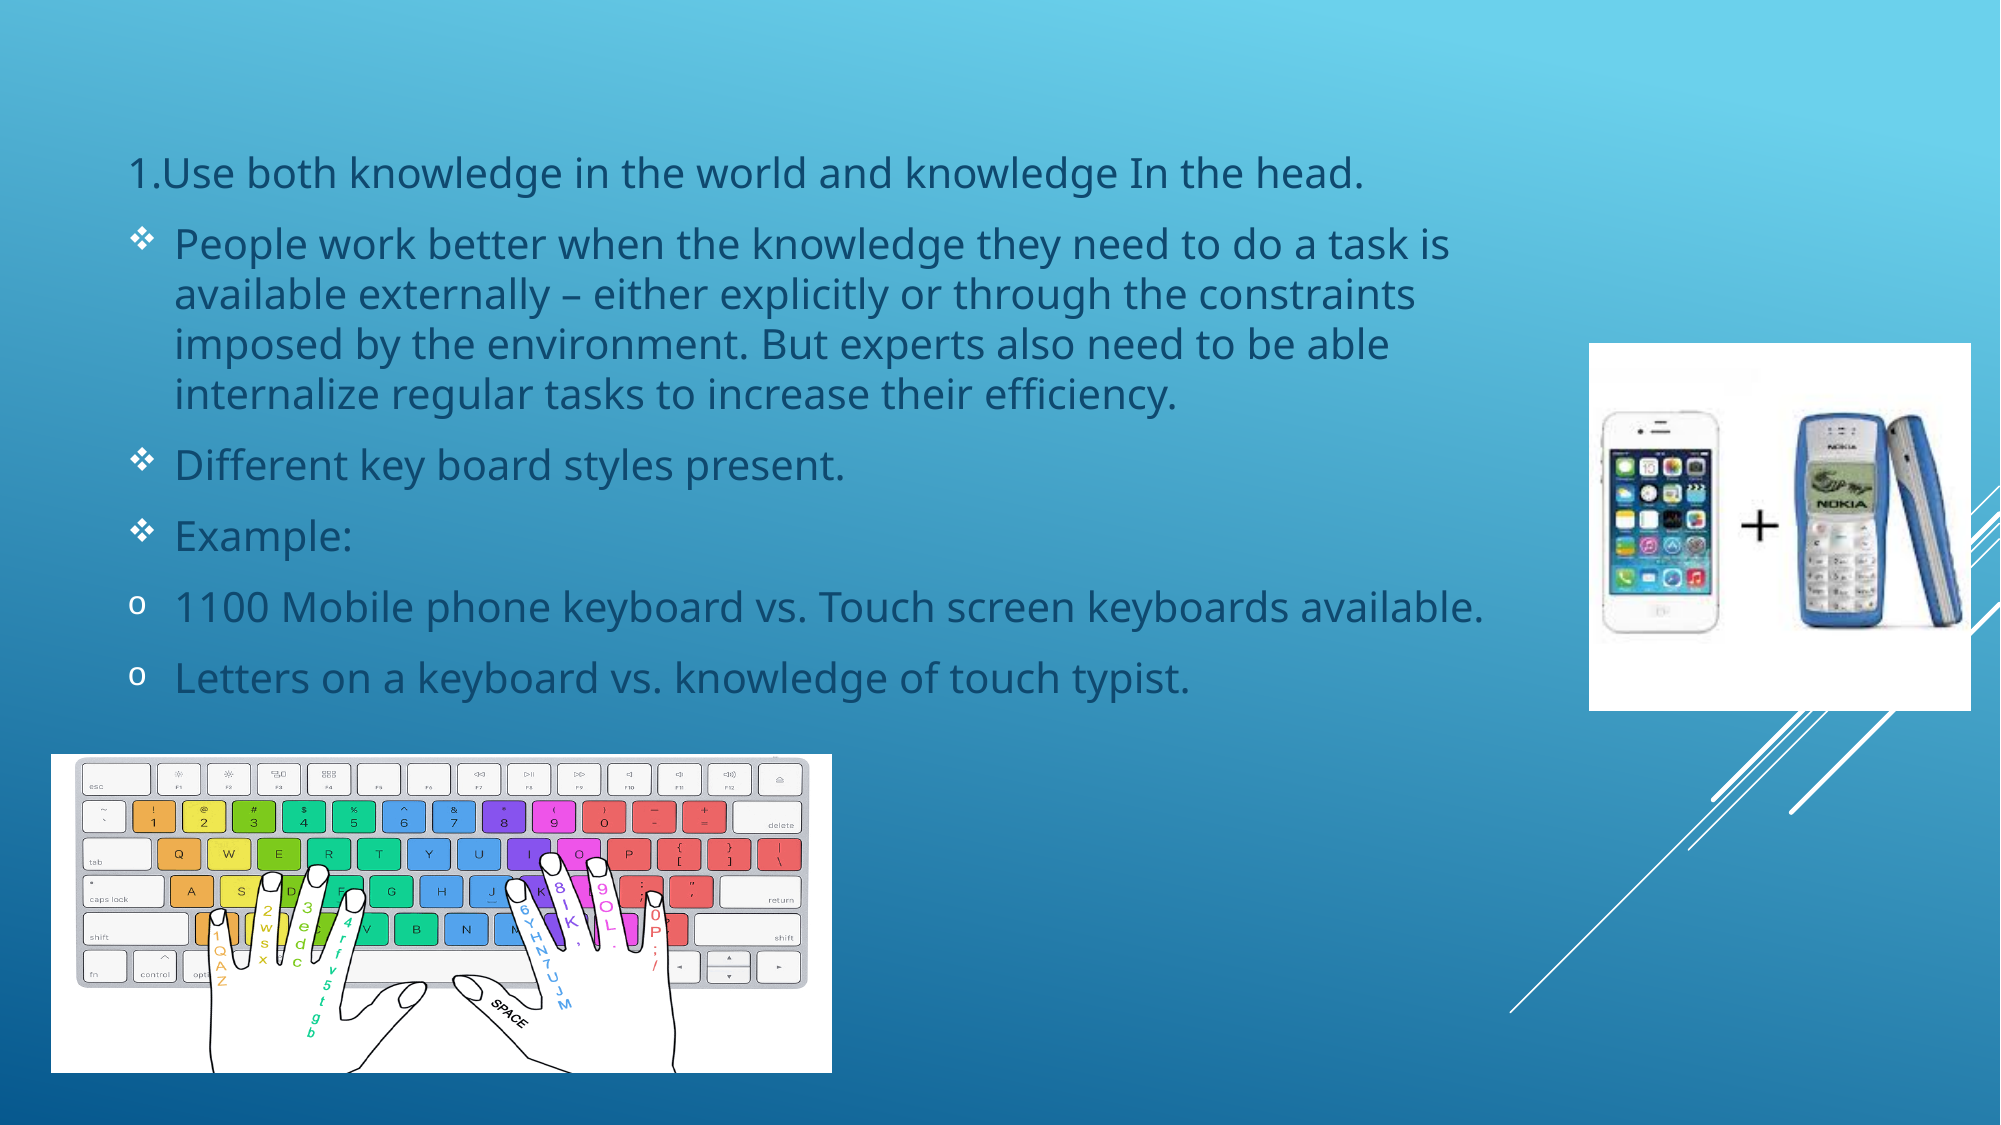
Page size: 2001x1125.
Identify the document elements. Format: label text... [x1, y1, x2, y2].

picture [1589, 343, 1971, 712]
picture [50, 754, 832, 1073]
title [112, 736, 2000, 984]
list 1.Use both knowledge in the world and knowledge In the head. People work better when the knowledge they need to do a task is available externally – either explicitly or through the constraints imposed by the environment. But experts also need to be able internalize regular tasks to increase their efficiency. Different key board styles present. Example: 1100 Mobile phone keyboard vs. Touch screen keyboards available. Letters on a keyboard vs. knowledge of touch typist. [112, 112, 1513, 736]
